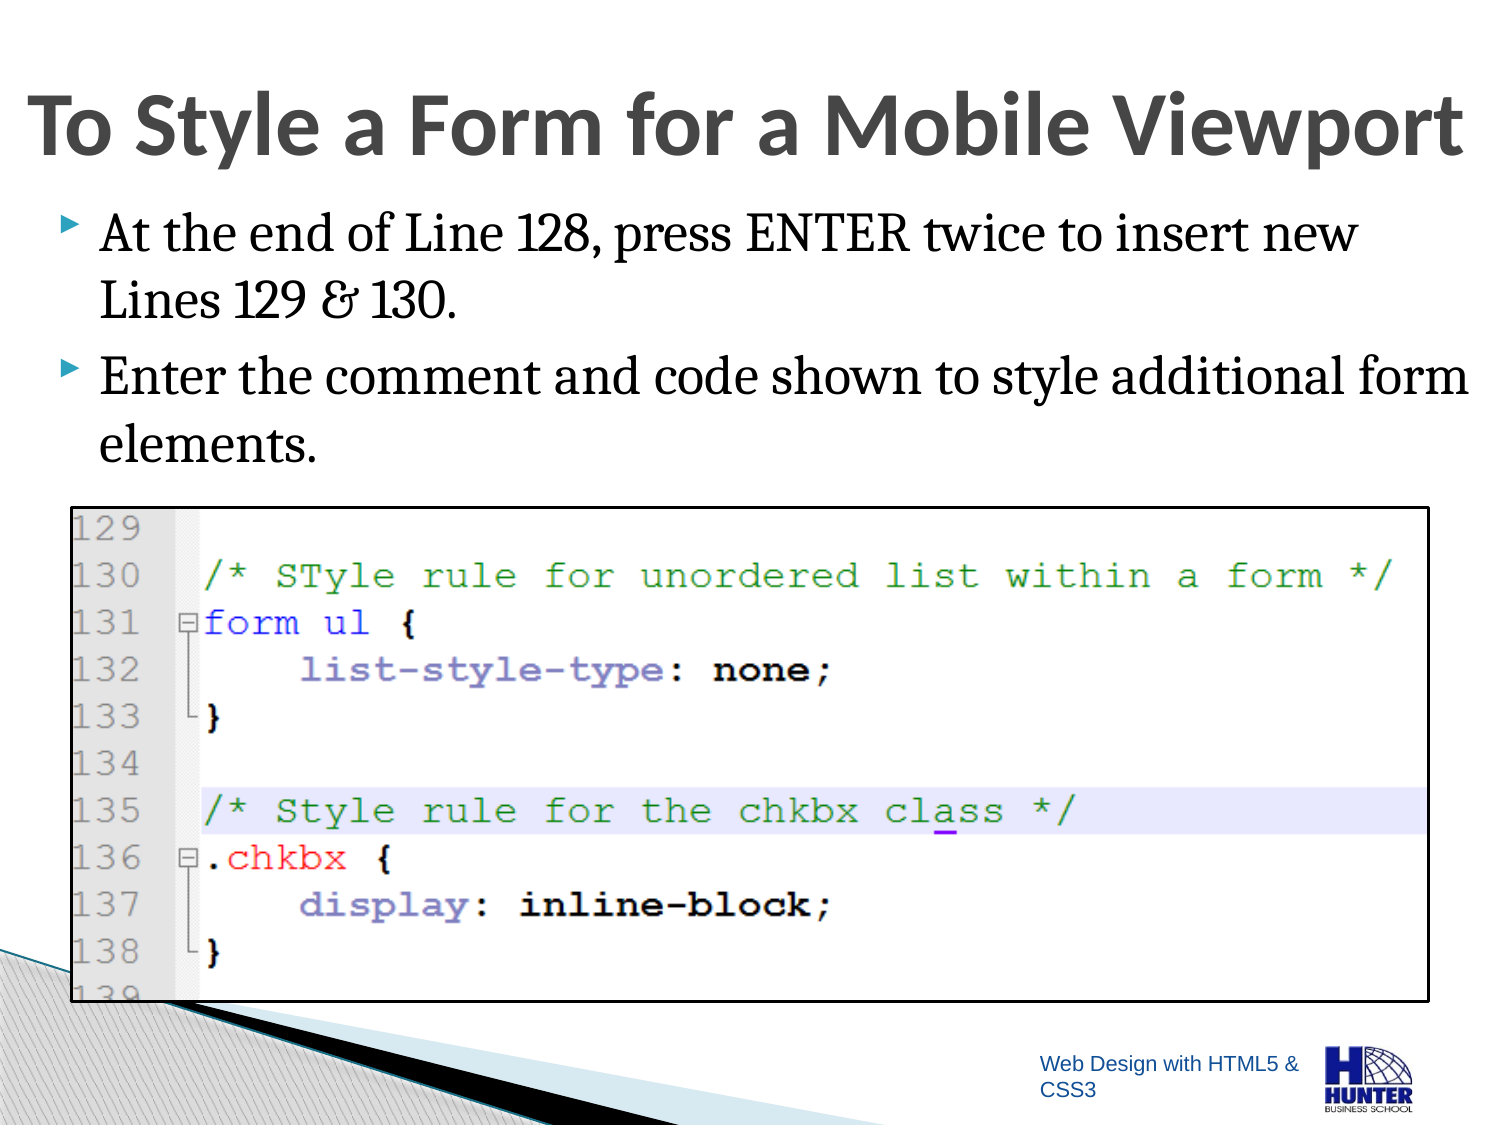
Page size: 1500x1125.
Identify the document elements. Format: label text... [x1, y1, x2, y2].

picture [72, 509, 1428, 1001]
title To Style a Form for a Mobile Viewport [12, 24, 1488, 213]
picture [1325, 1046, 1413, 1113]
list At the end of Line 128, press ENTER twice to insert new Lines 129 & 130. Enter the comment and code shown to style additional form elements. [24, 187, 1488, 930]
